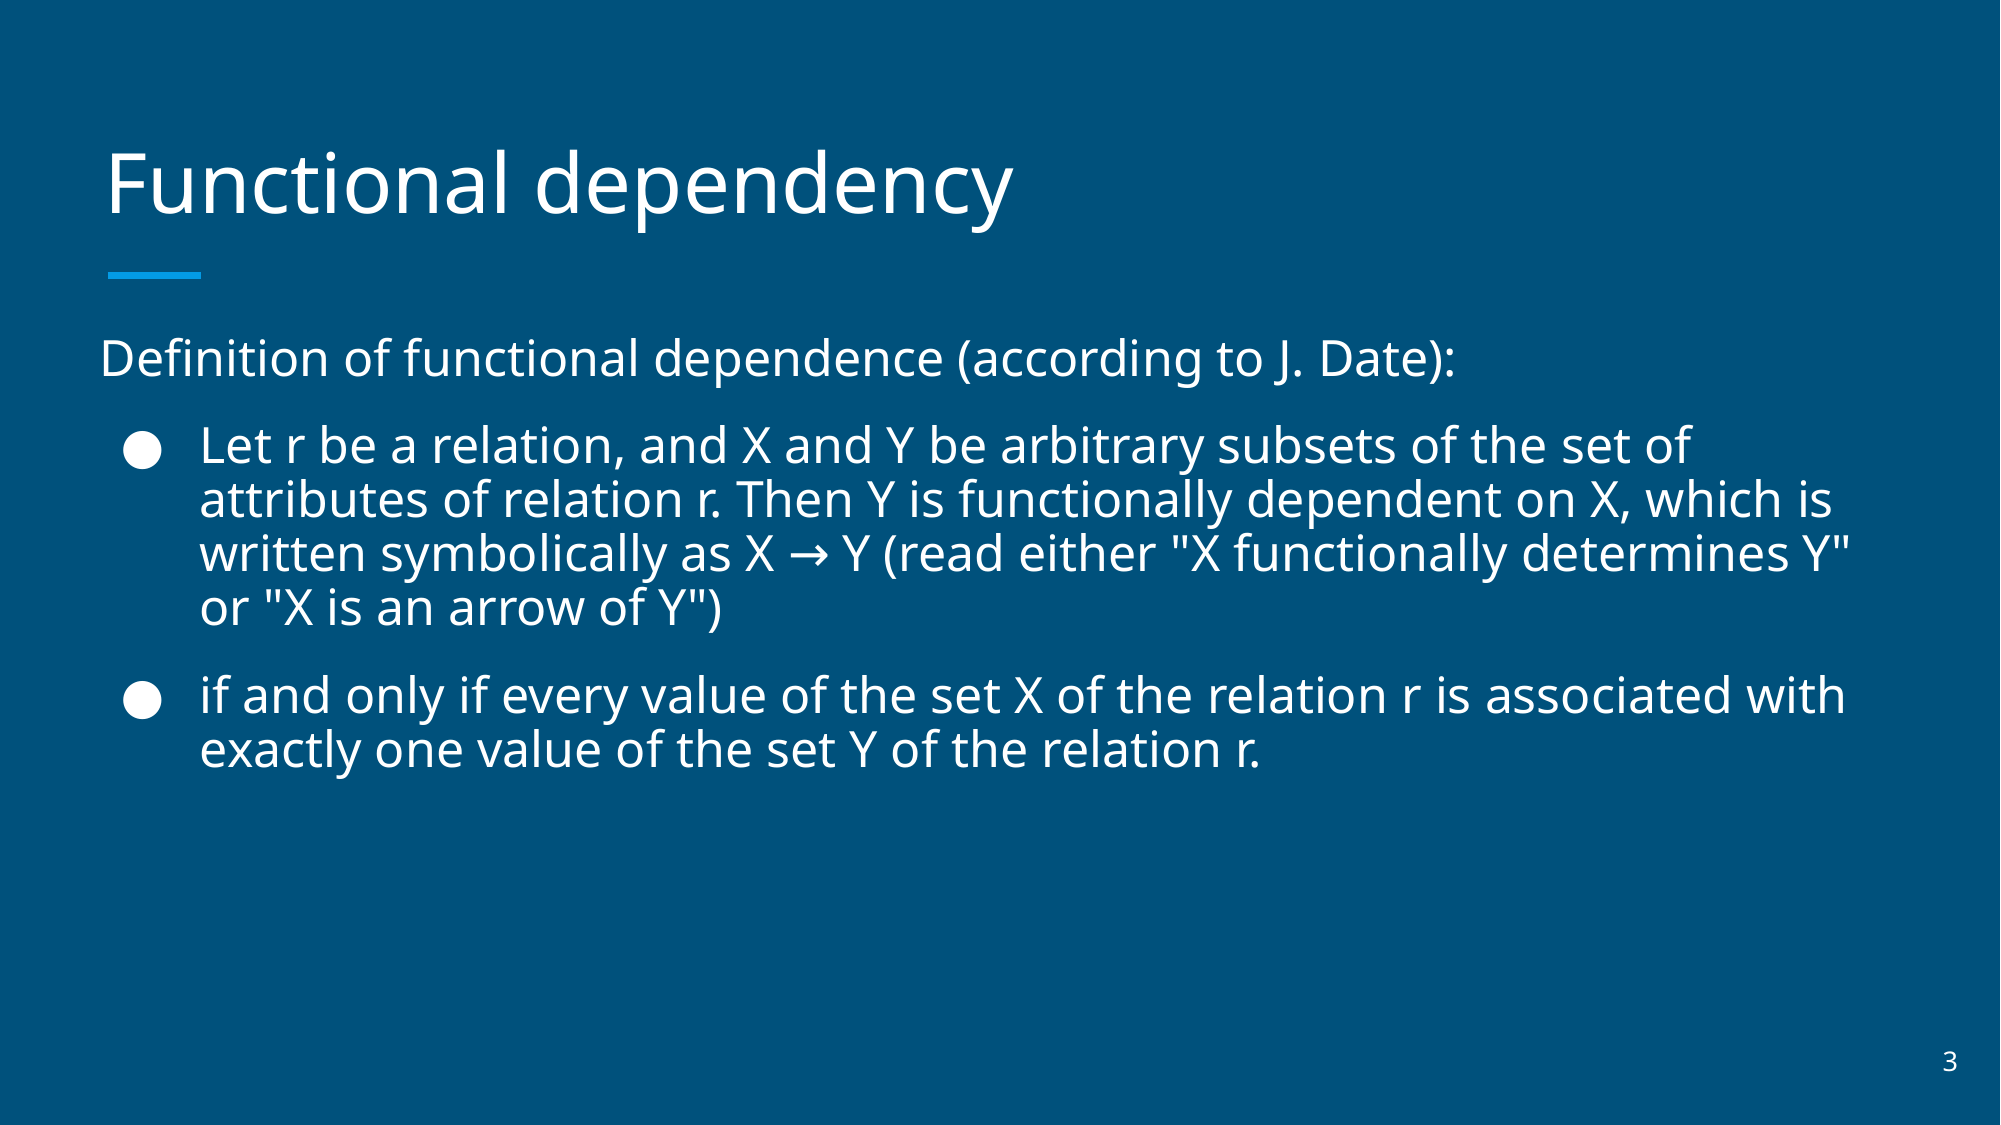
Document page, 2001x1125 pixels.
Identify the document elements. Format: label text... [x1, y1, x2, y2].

title Functional dependency [84, 100, 1916, 251]
slide_number ‹#› [1853, 1019, 1974, 1106]
list Definition of functional dependence (according to J. Date): Let r be a relation, and X and Y be arbitrary subsets of the set of attributes of relation r. Then Y is functionally dependent on X, which is written symbolically as X → Y (read either "X functionally determines Y" or "X is an arrow of Y") if and only if every value of the set X of the relation r is associated with exactly one value of the set Y of the relation r. [84, 325, 1916, 1000]
